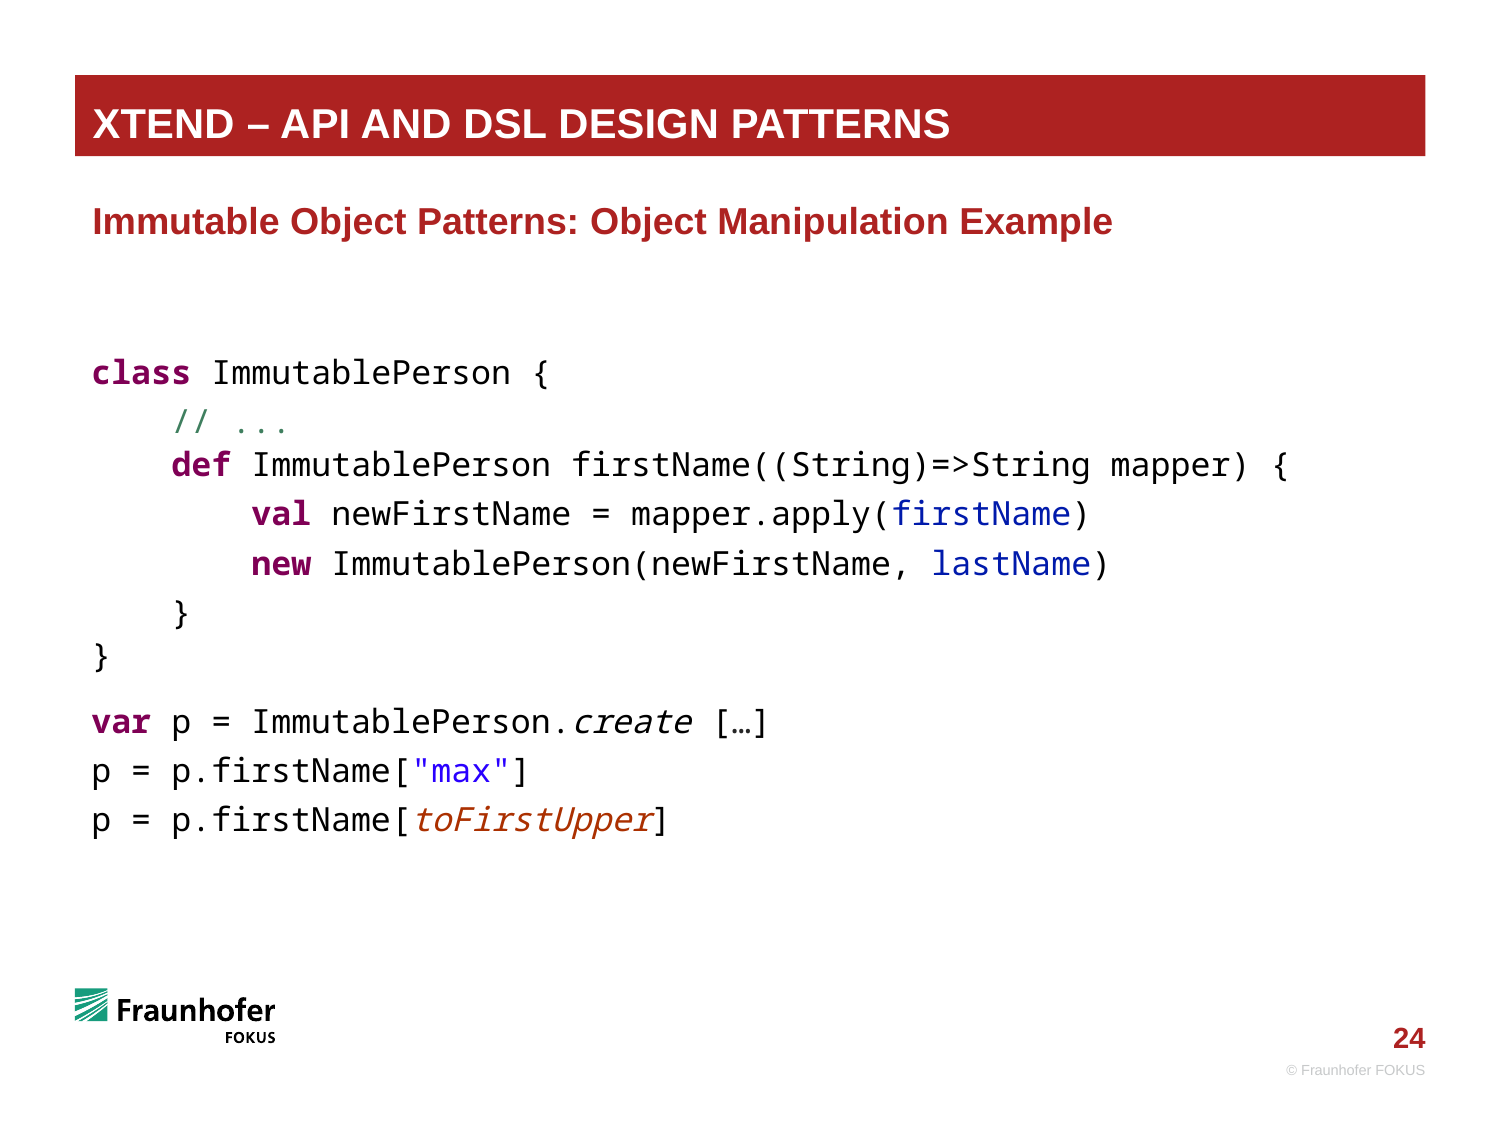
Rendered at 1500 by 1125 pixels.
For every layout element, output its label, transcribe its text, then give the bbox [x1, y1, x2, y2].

title Xtend – API and DSL Design Patterns [75, 75, 1426, 157]
list Immutable Object Patterns: Object Manipulation Example [74, 200, 1426, 300]
list class ImmutablePerson { // ... def ImmutablePerson firstName((String)=>String mapper) { val newFirstName = mapper.apply(firstName) new ImmutablePerson(newFirstName, lastName) } } var p = ImmutablePerson.create […] p = p.firstName["max"] p = p.firstName[toFirstUpper] [74, 301, 1426, 956]
footer © Fraunhofer FOKUS [73, 1050, 1426, 1090]
